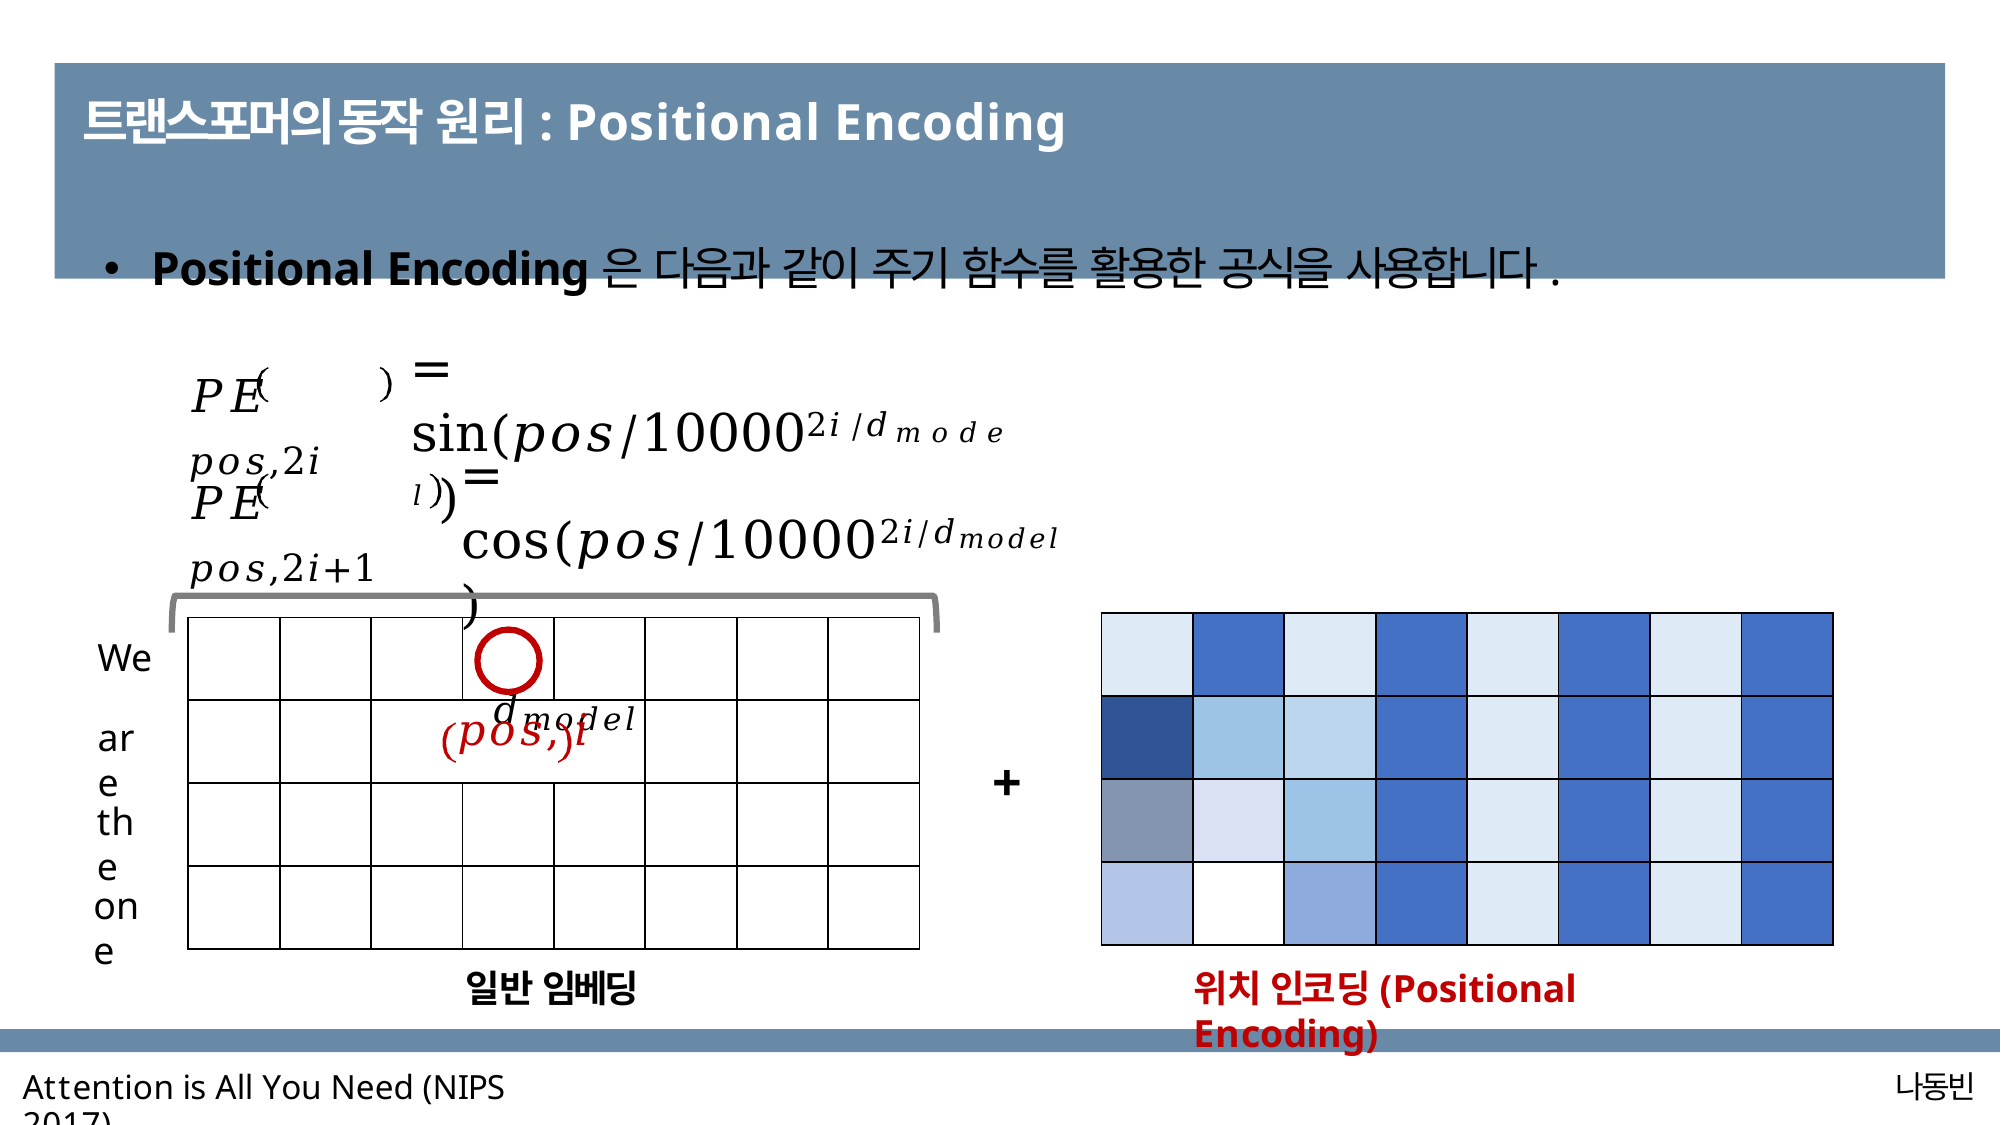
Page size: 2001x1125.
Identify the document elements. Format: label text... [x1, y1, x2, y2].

table_cell [1285, 863, 1375, 944]
table_cell [738, 784, 827, 865]
table_cell [738, 701, 827, 782]
table_header [829, 633, 919, 699]
table_cell [738, 867, 827, 948]
table_cell [1468, 697, 1558, 778]
table_cell [646, 784, 736, 865]
table_cell [189, 784, 279, 865]
table_header [1559, 614, 1649, 695]
table_header [189, 633, 279, 699]
table_cell [1742, 863, 1832, 944]
title 트랜스포머의 동작 원리: Positional Encoding [54, 63, 1946, 279]
slide_number Attention is All You Need (NIPS 2017) [20, 1068, 586, 1125]
table_cell [372, 867, 462, 948]
text_box one [91, 880, 159, 973]
table_header [1468, 614, 1558, 695]
text_box [385, 369, 392, 400]
table_cell [1377, 697, 1466, 778]
table_header [738, 633, 827, 699]
table_cell [1285, 780, 1375, 861]
text_box = sin(𝑝𝑜𝑠/100002𝑖/𝑑𝑚𝑜𝑑𝑒𝑙 ) [405, 330, 1019, 526]
table_cell [463, 784, 553, 865]
table_cell [1102, 697, 1192, 778]
text_box We are [95, 632, 155, 795]
table_cell [1651, 697, 1741, 778]
table_cell [1102, 863, 1192, 944]
table_cell [1559, 863, 1649, 944]
table_header [1102, 614, 1192, 695]
text_box = cos(𝑝𝑜𝑠/100002𝑖/𝑑𝑚𝑜𝑑𝑒𝑙) 𝑑𝑚𝑜𝑑𝑒𝑙 [455, 437, 1075, 744]
table_cell [1377, 863, 1466, 944]
table_cell [1194, 697, 1283, 778]
table_cell [1651, 863, 1741, 944]
text_box [171, 595, 937, 633]
table_header [281, 633, 370, 699]
table_cell [281, 867, 370, 948]
table_header [1285, 614, 1375, 695]
table_cell [189, 867, 279, 948]
table_cell [1102, 780, 1192, 861]
footer 나동빈 [1893, 1070, 1983, 1125]
text_box the [94, 795, 156, 880]
table_cell [372, 784, 462, 865]
table_cell [555, 784, 644, 865]
table_header [372, 633, 462, 699]
table_cell [1194, 863, 1283, 944]
table_cell [1285, 697, 1375, 778]
table_cell [1194, 780, 1283, 861]
table_cell [281, 701, 370, 782]
table_cell [555, 867, 644, 948]
table_cell [646, 867, 736, 948]
table_header [555, 633, 644, 699]
table_header [1742, 614, 1832, 695]
table_cell [1468, 863, 1558, 944]
table_cell [1742, 697, 1832, 778]
text_box [436, 477, 442, 506]
table_cell [646, 701, 736, 782]
table_cell [189, 701, 279, 782]
text_box 𝑃𝐸 𝑝𝑜𝑠,2𝑖+1 [181, 447, 436, 589]
text_box 위치 인코딩(Positional Encoding) [1191, 963, 1746, 1056]
text_box 일반 임베딩 [463, 963, 648, 1011]
table_header [1651, 614, 1741, 695]
text_box + [990, 747, 1027, 813]
table_cell [829, 701, 919, 782]
text_box [0, 1029, 1191, 1053]
table_header [1194, 614, 1283, 695]
table_cell [829, 867, 919, 948]
text_box [1746, 1029, 2000, 1053]
text_box [477, 629, 540, 693]
table_cell [281, 784, 370, 865]
table_header [646, 633, 736, 699]
table_header [463, 633, 553, 699]
text_box Positional Encoding은 다음과 같이 주기 함수를 활용한 공식을 사용합니다. [101, 238, 1584, 295]
table_cell [463, 867, 553, 948]
table_cell [1559, 697, 1649, 778]
text_box 𝑃𝐸 𝑝𝑜𝑠,2𝑖 [181, 341, 385, 447]
table_header [1377, 614, 1466, 695]
table_cell [1742, 780, 1832, 861]
table_cell [1377, 780, 1466, 861]
table_cell [1468, 780, 1558, 861]
table_cell 𝑝𝑜𝑠, 𝑖 [372, 701, 644, 782]
table_cell [1651, 780, 1741, 861]
table_cell [1559, 780, 1649, 861]
table_cell [829, 784, 919, 865]
